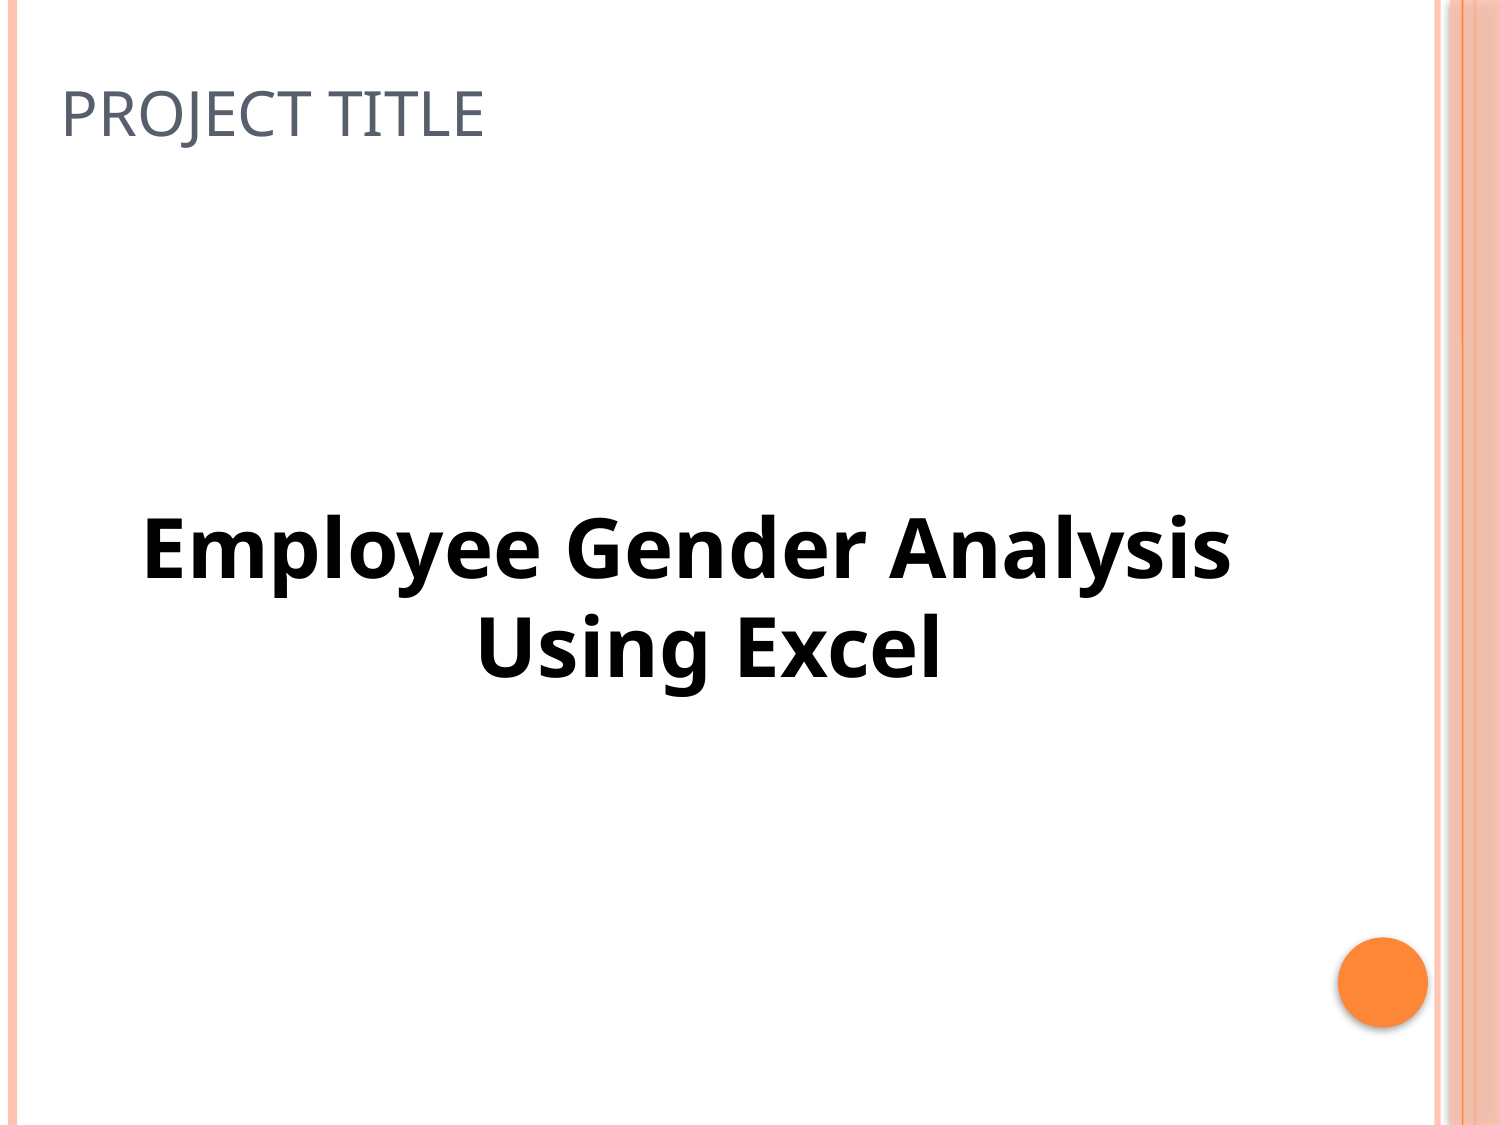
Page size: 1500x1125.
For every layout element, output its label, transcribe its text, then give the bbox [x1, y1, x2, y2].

list Employee Gender Analysis Using Excel [75, 262, 1300, 1062]
title Project Title [46, 0, 1271, 157]
